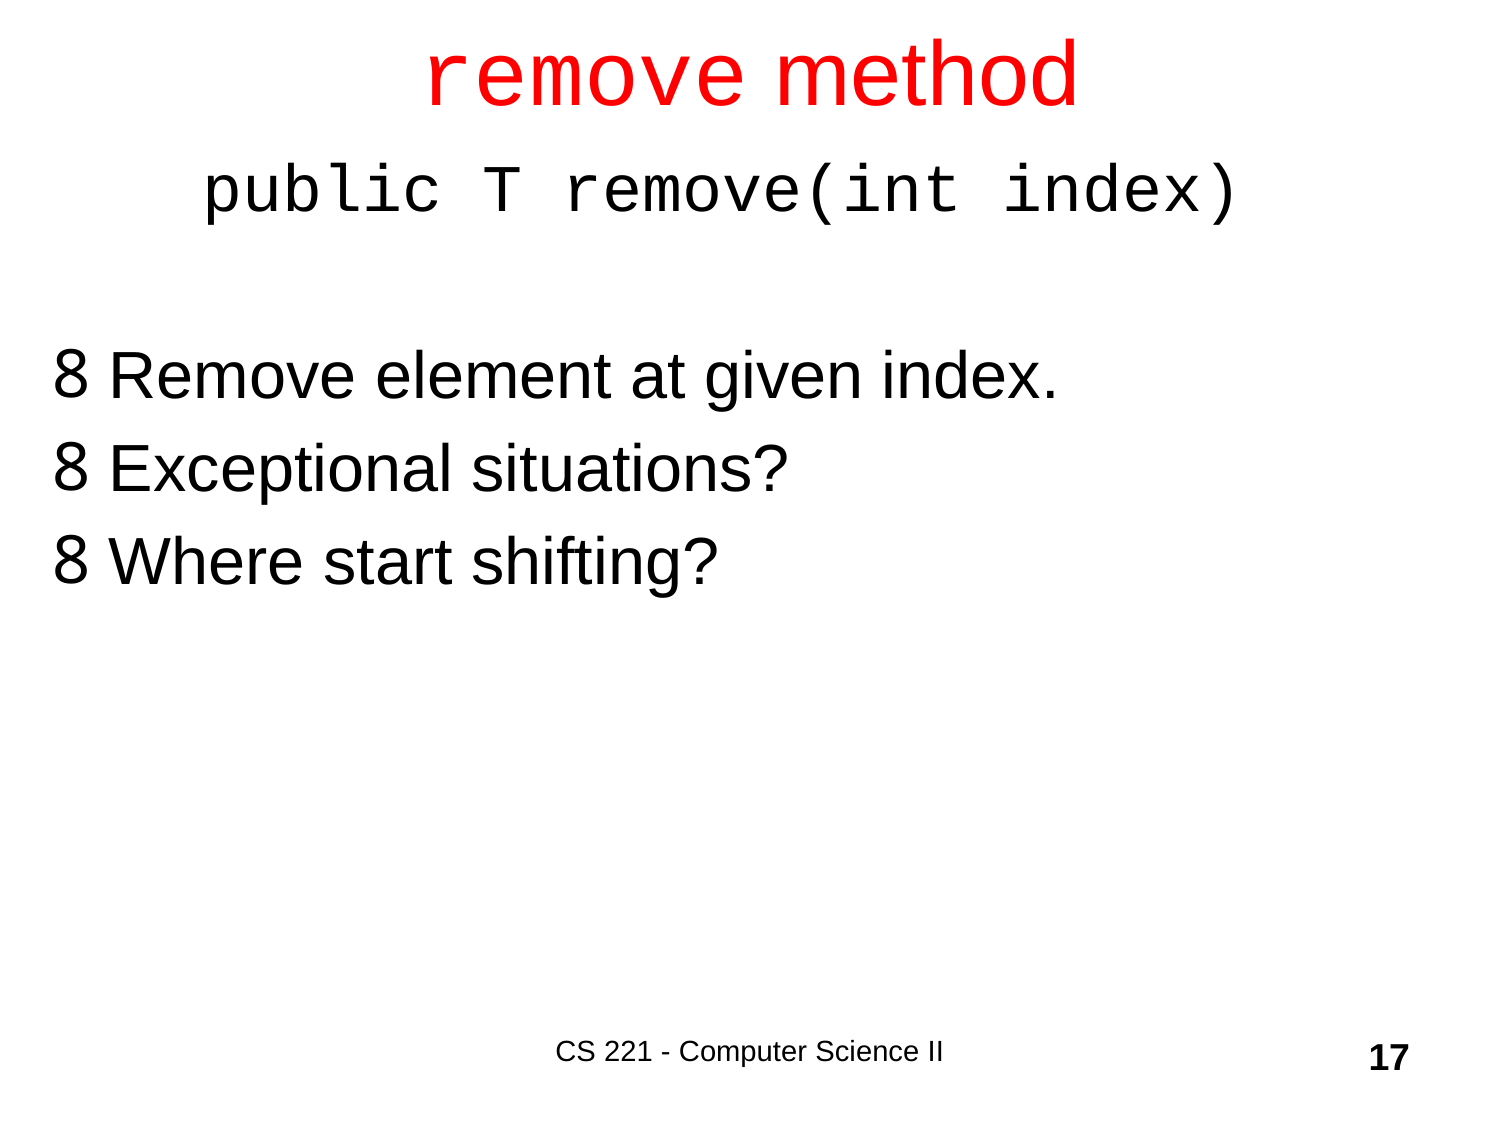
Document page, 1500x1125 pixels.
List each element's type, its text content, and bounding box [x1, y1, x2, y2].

footer CS 221 - Computer Science II [462, 1024, 1038, 1101]
slide_number 17 [1112, 1024, 1426, 1101]
title remove method [112, 0, 1388, 137]
list public T remove(int index) Remove element at given index. Exceptional situations? Where start shifting? [37, 137, 1463, 625]
